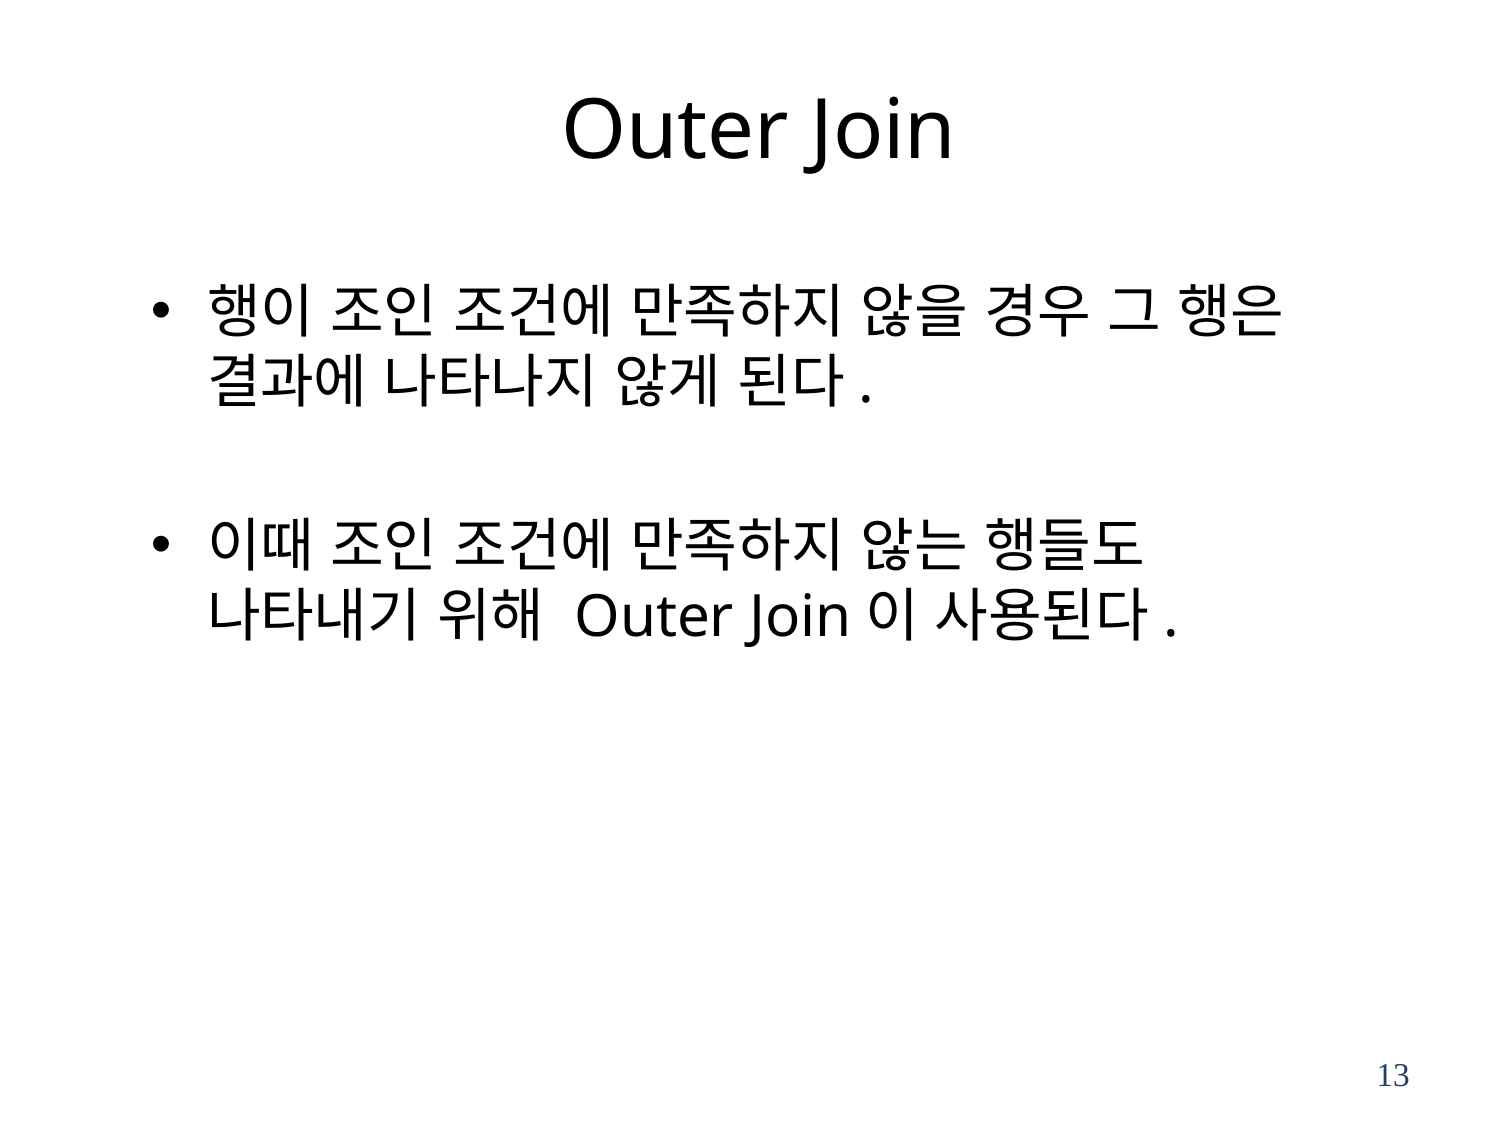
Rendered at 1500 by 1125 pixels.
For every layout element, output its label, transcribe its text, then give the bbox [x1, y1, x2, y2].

list 행이 조인 조건에 만족하지 않을 경우 그 행은 결과에 나타나지 않게 된다. 이때 조인 조건에 만족하지 않는 행들도 나타내기 위해 Outer Join이 사용된다. [135, 267, 1359, 993]
slide_number 13 [1074, 1042, 1425, 1103]
title Outer Join [112, 30, 1406, 220]
